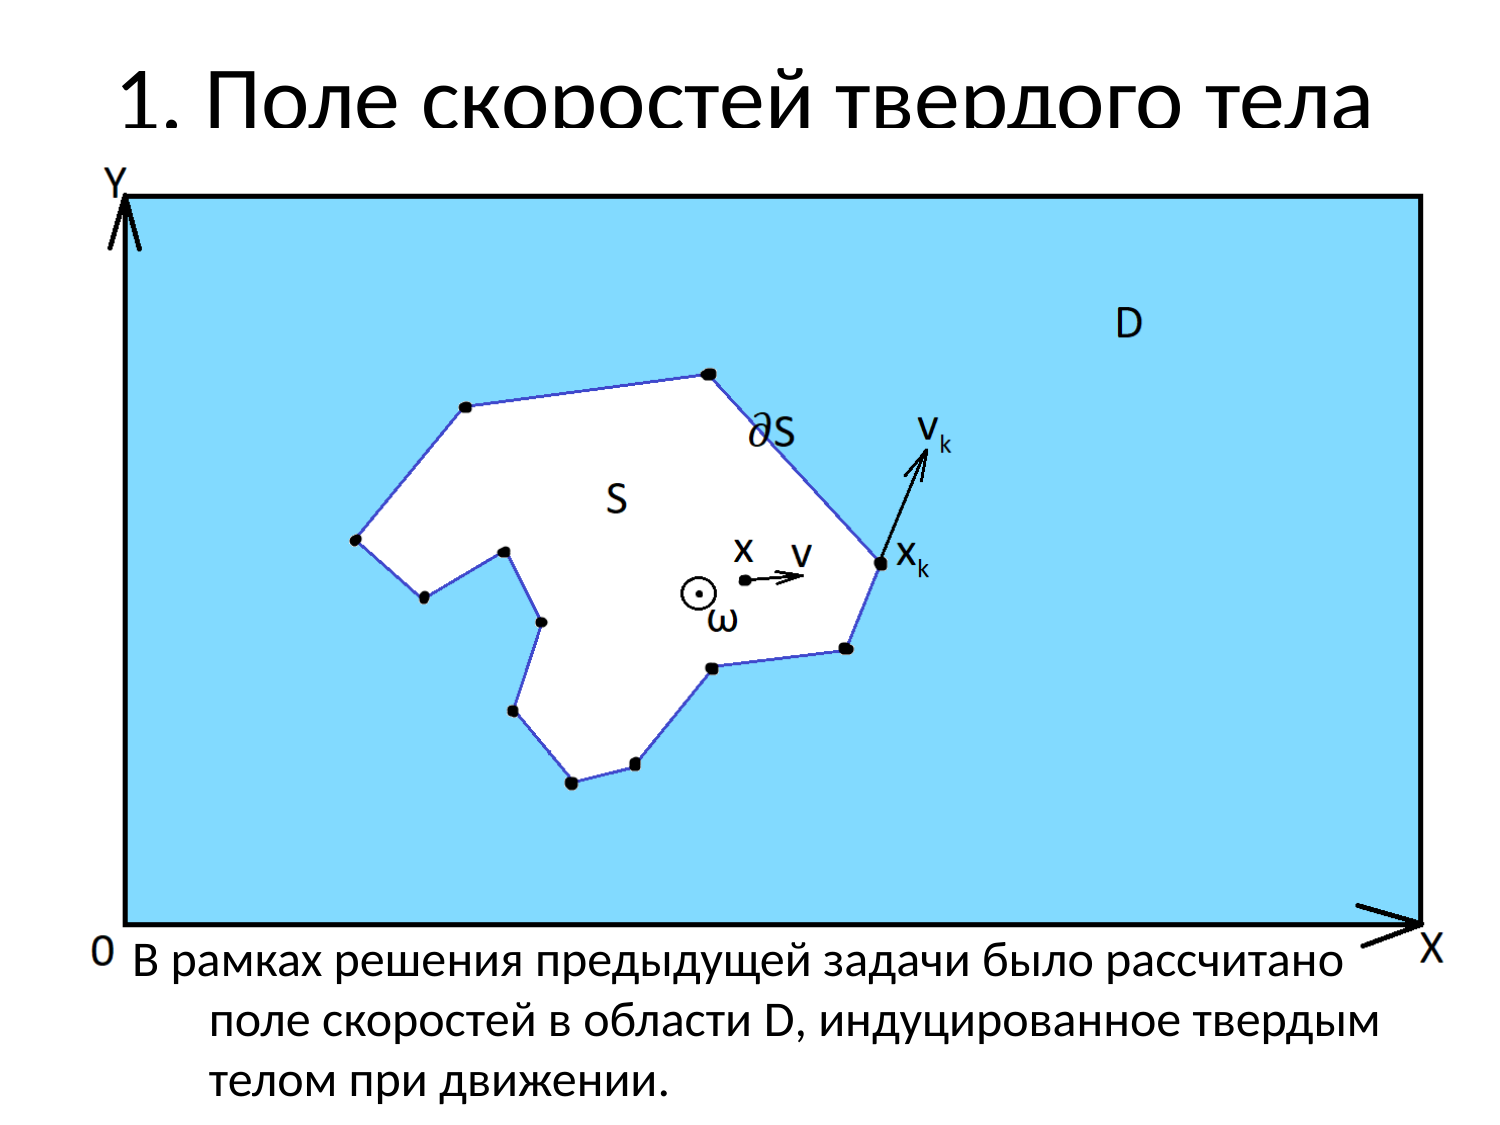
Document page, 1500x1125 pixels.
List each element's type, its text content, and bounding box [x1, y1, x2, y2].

text_box В рамках решения предыдущей задачи было рассчитано поле скоростей в области D, индуцированное твердым телом при движении. [117, 1000, 1468, 1125]
picture [58, 128, 1500, 992]
text_box 1. Поле скоростей твердого тела [70, 0, 1421, 127]
